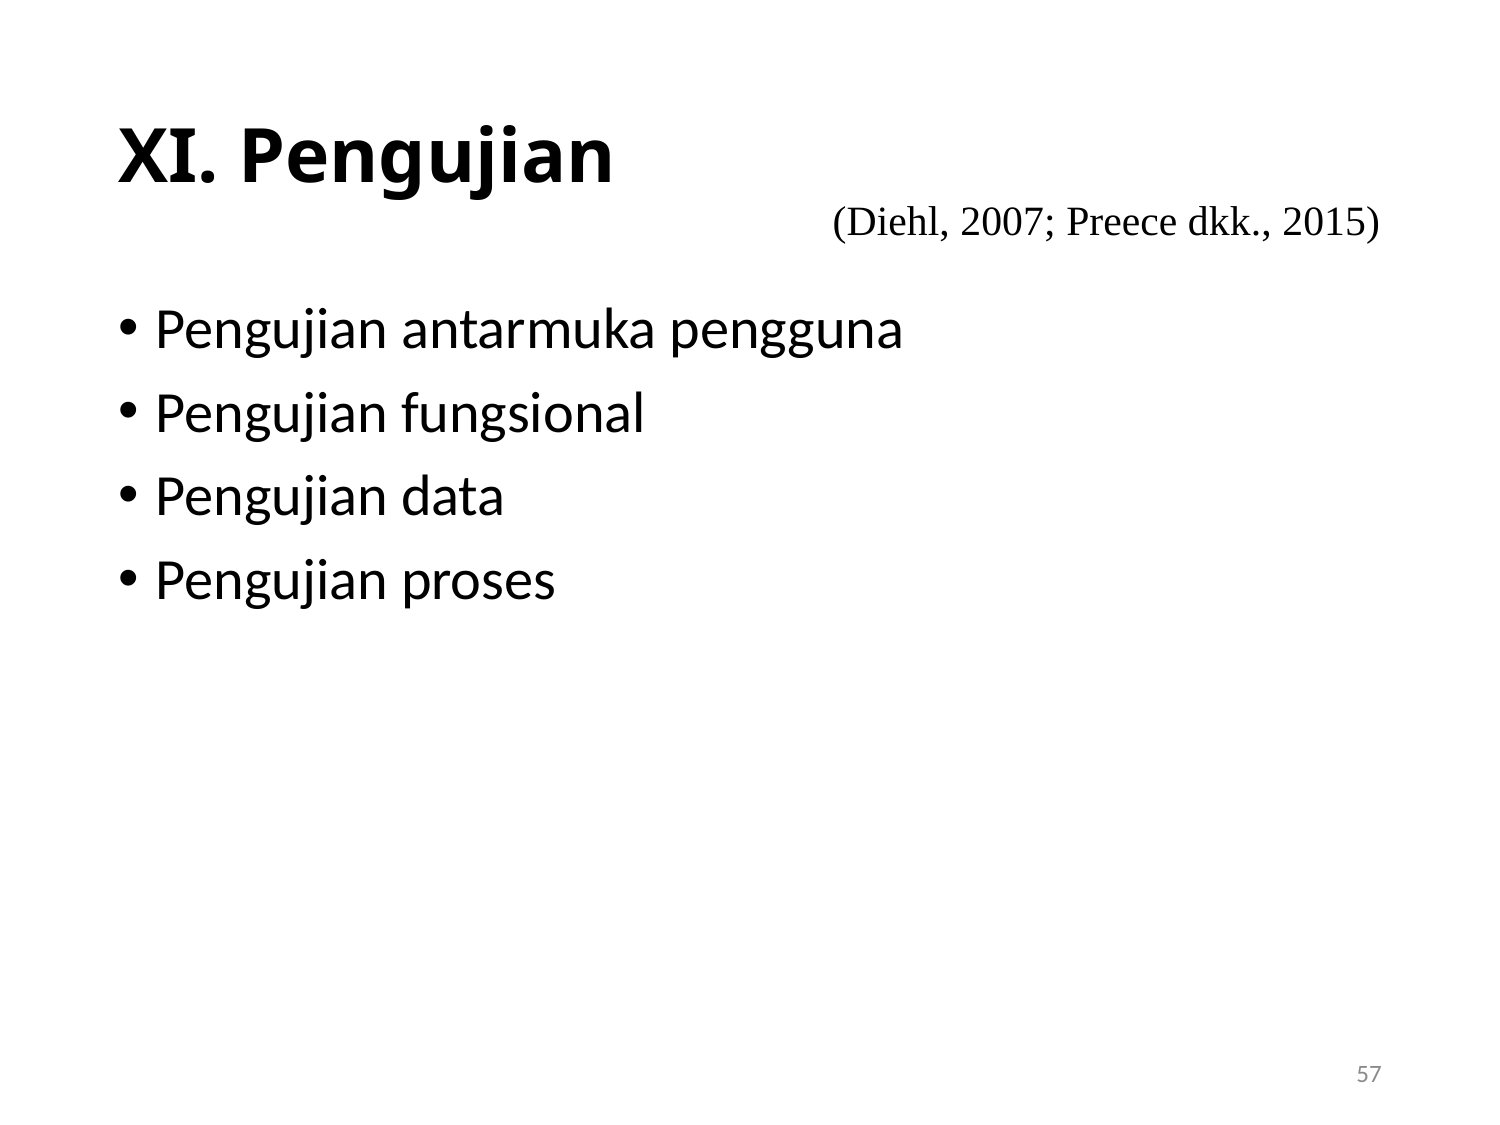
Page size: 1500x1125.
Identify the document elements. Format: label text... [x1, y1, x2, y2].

title XI. Pengujian [103, 90, 1397, 214]
list Pengujian antarmuka pengguna Pengujian fungsional Pengujian data Pengujian proses [103, 290, 1397, 1014]
slide_number 57 [1059, 1042, 1397, 1103]
text_box (Diehl, 2007; Preece dkk., 2015) [817, 186, 1396, 251]
